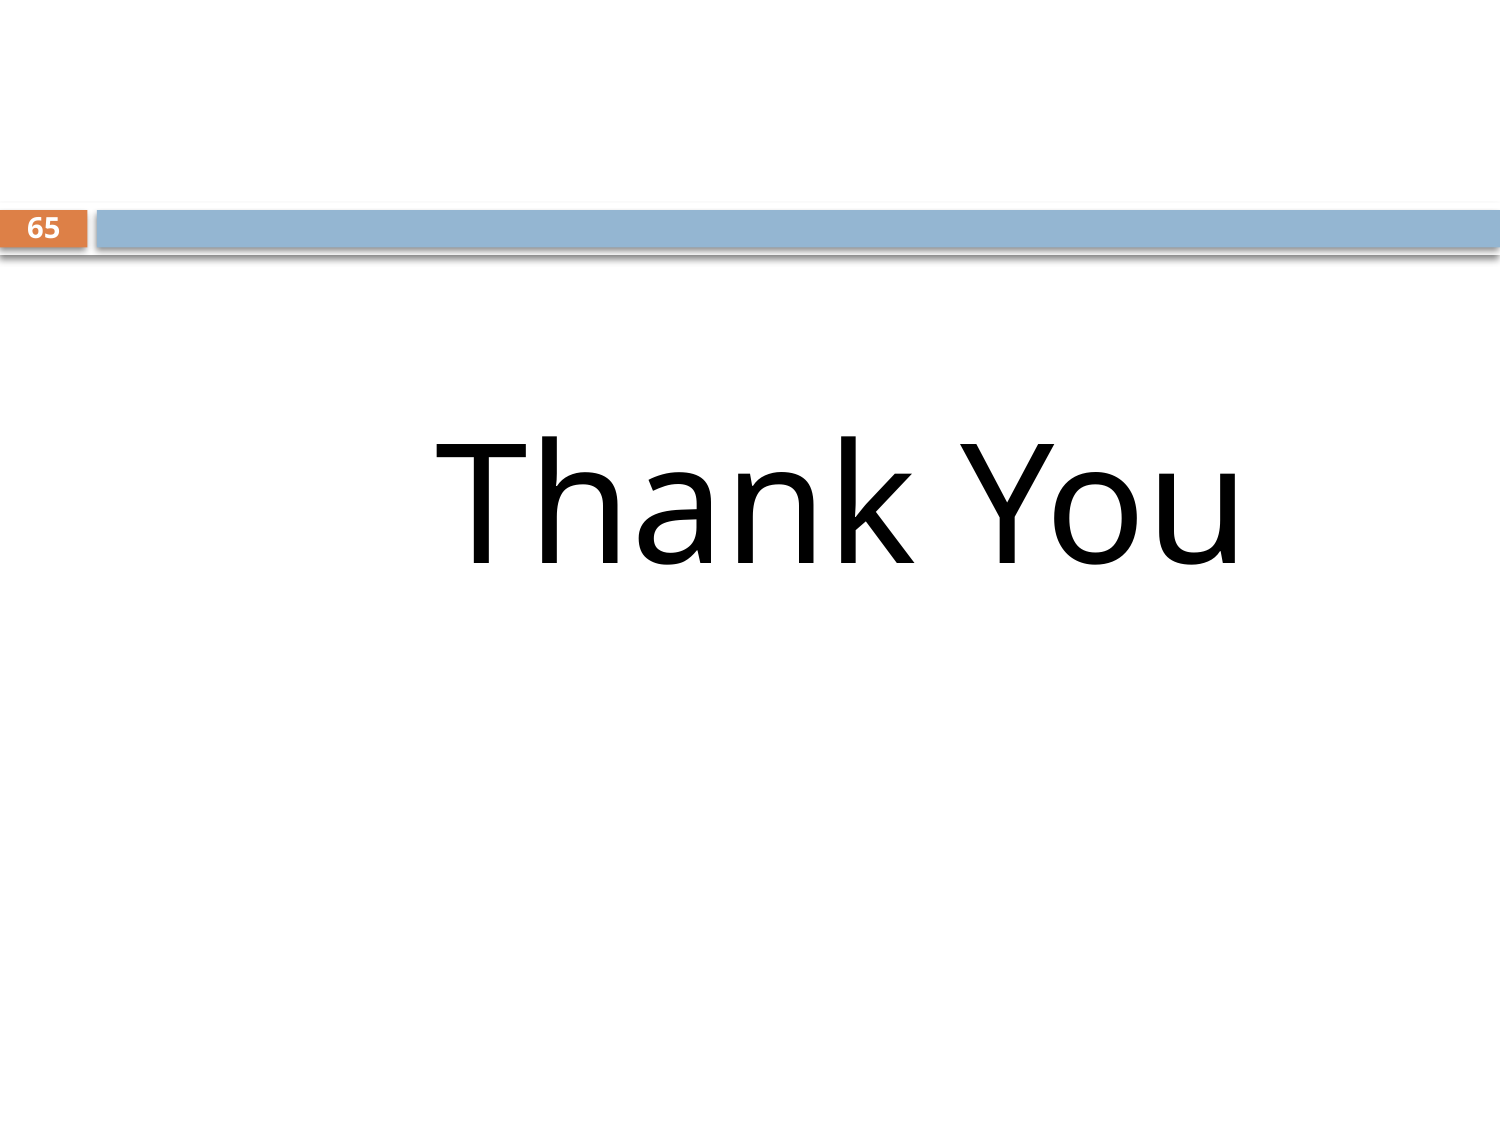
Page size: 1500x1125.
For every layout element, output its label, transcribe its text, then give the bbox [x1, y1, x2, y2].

slide_number 65 [0, 208, 75, 249]
list Thank You [75, 174, 1425, 1005]
